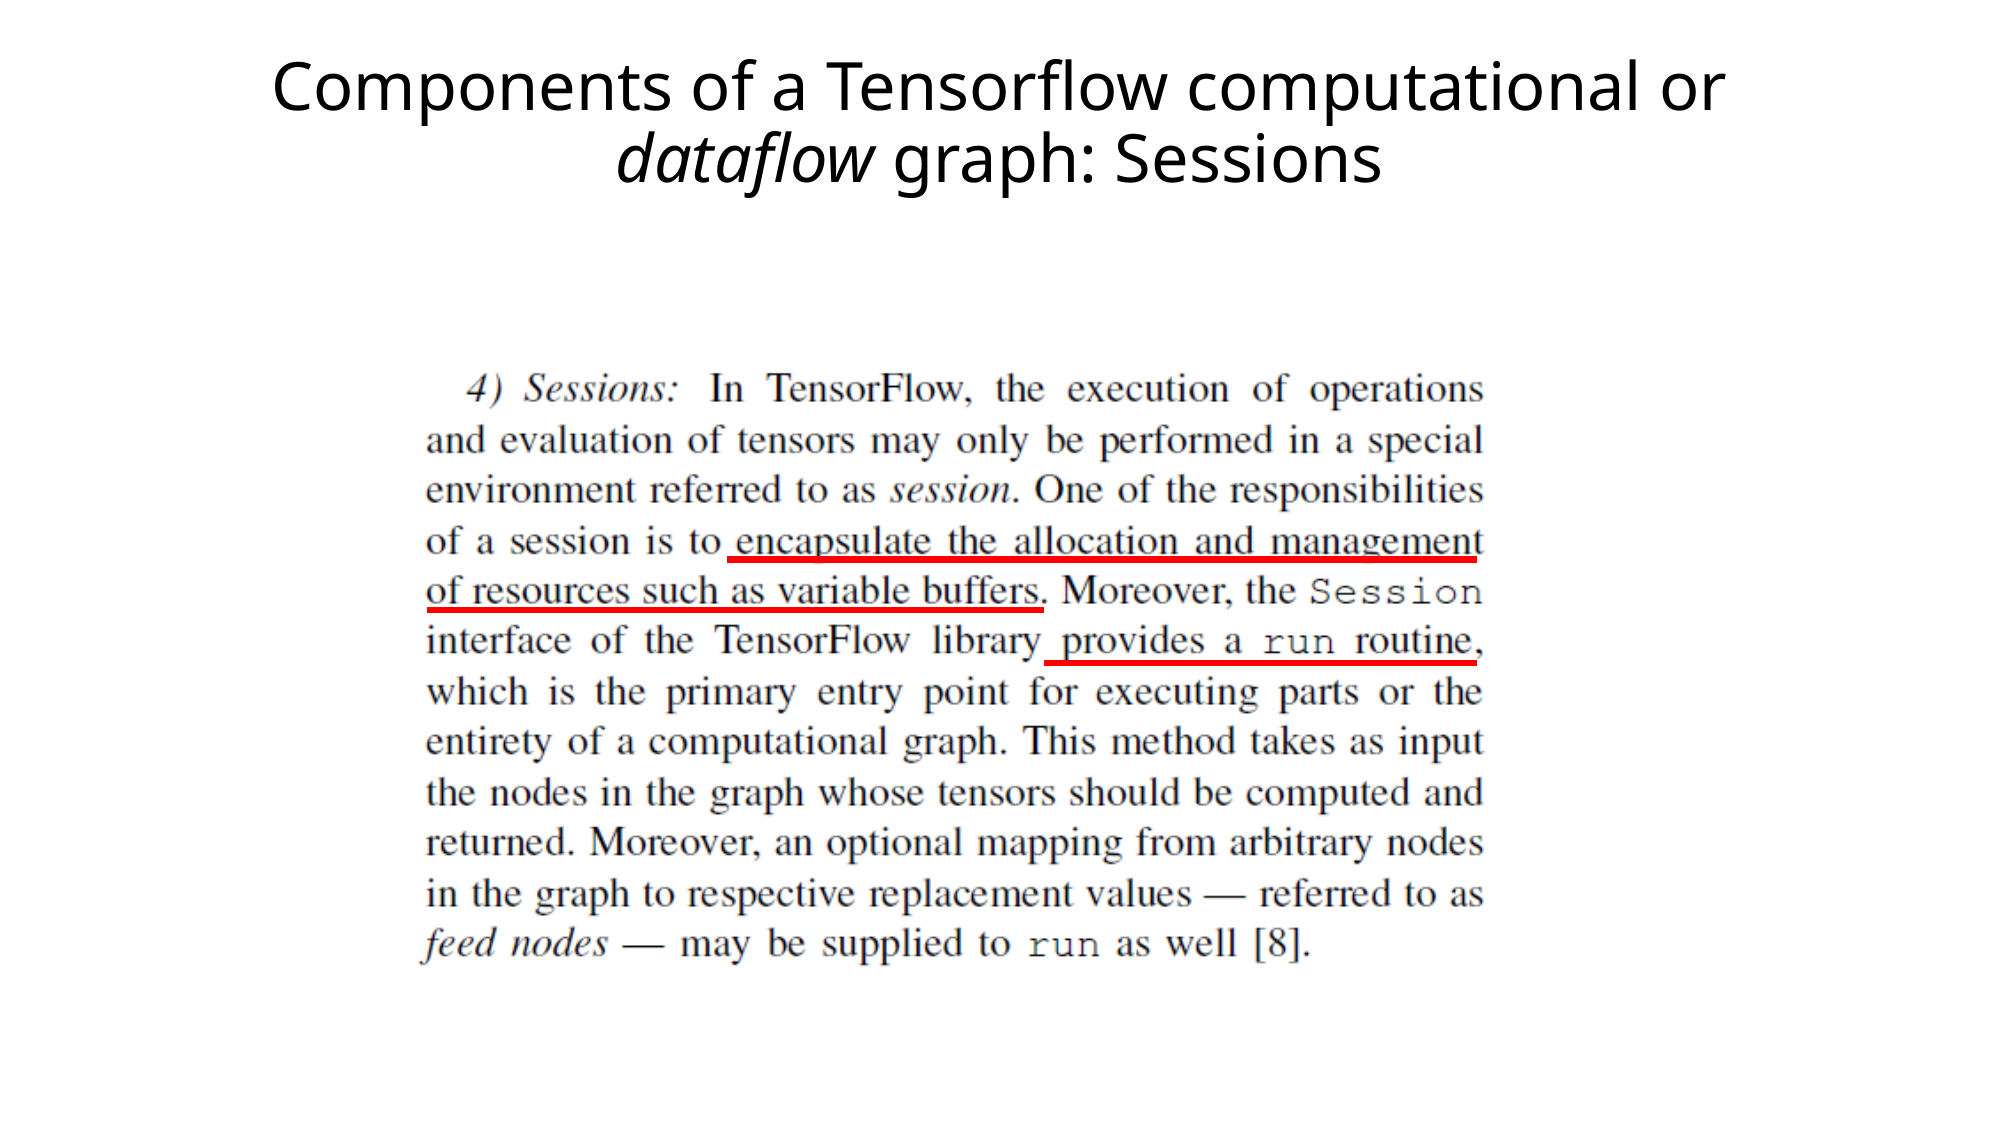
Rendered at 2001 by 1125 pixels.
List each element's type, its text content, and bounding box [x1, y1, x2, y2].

text_box Components of a Tensorflow computational or dataflow graph: Sessions [137, 16, 1863, 234]
picture [403, 363, 1530, 990]
